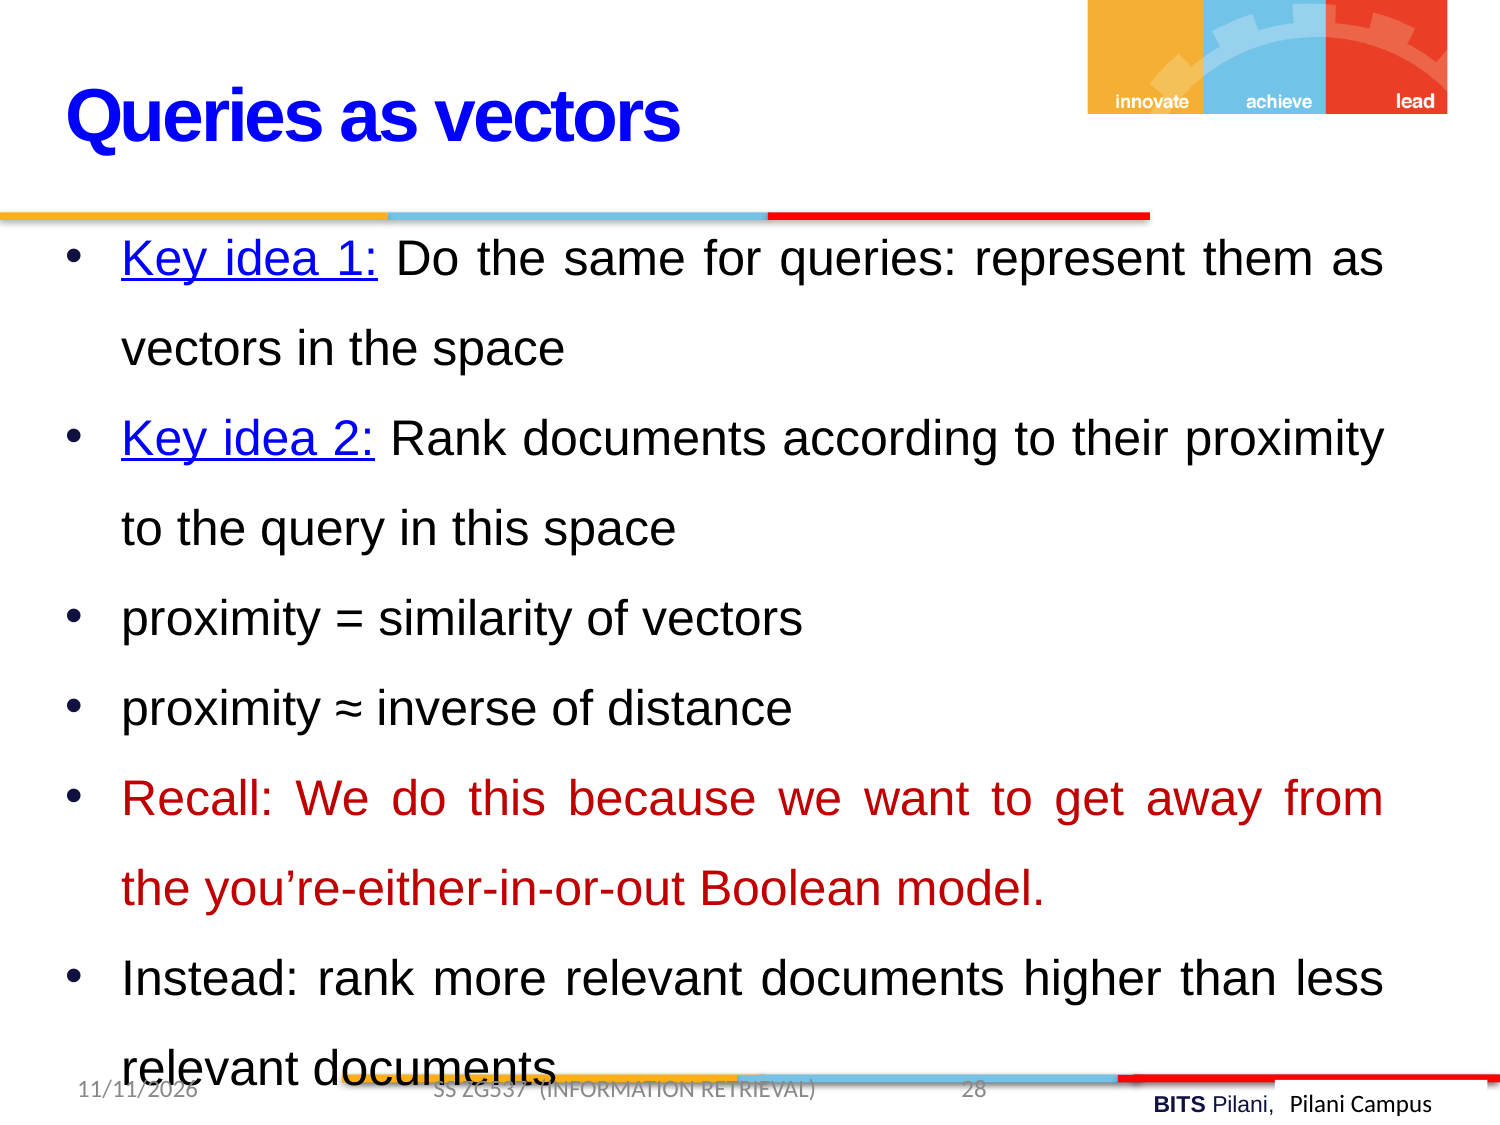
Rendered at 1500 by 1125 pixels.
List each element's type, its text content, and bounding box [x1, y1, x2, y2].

list Key idea 1: Do the same for queries: represent them as vectors in the space Key idea 2: Rank documents according to their proximity to the query in this space proximity = similarity of vectors proximity ≈ inverse of distance Recall: We do this because we want to get away from the you’re-either-in-or-out Boolean model. Instead: rank more relevant documents higher than less relevant documents [50, 187, 1400, 930]
text_box 2/15/2019 SS ZG537 (INFORMATION RETRIEVAL) 28 [62, 1072, 1050, 1125]
text_box Pilani Campus [1274, 1079, 1488, 1125]
list Queries as vectors [50, 24, 1088, 213]
picture [1087, 0, 1448, 114]
